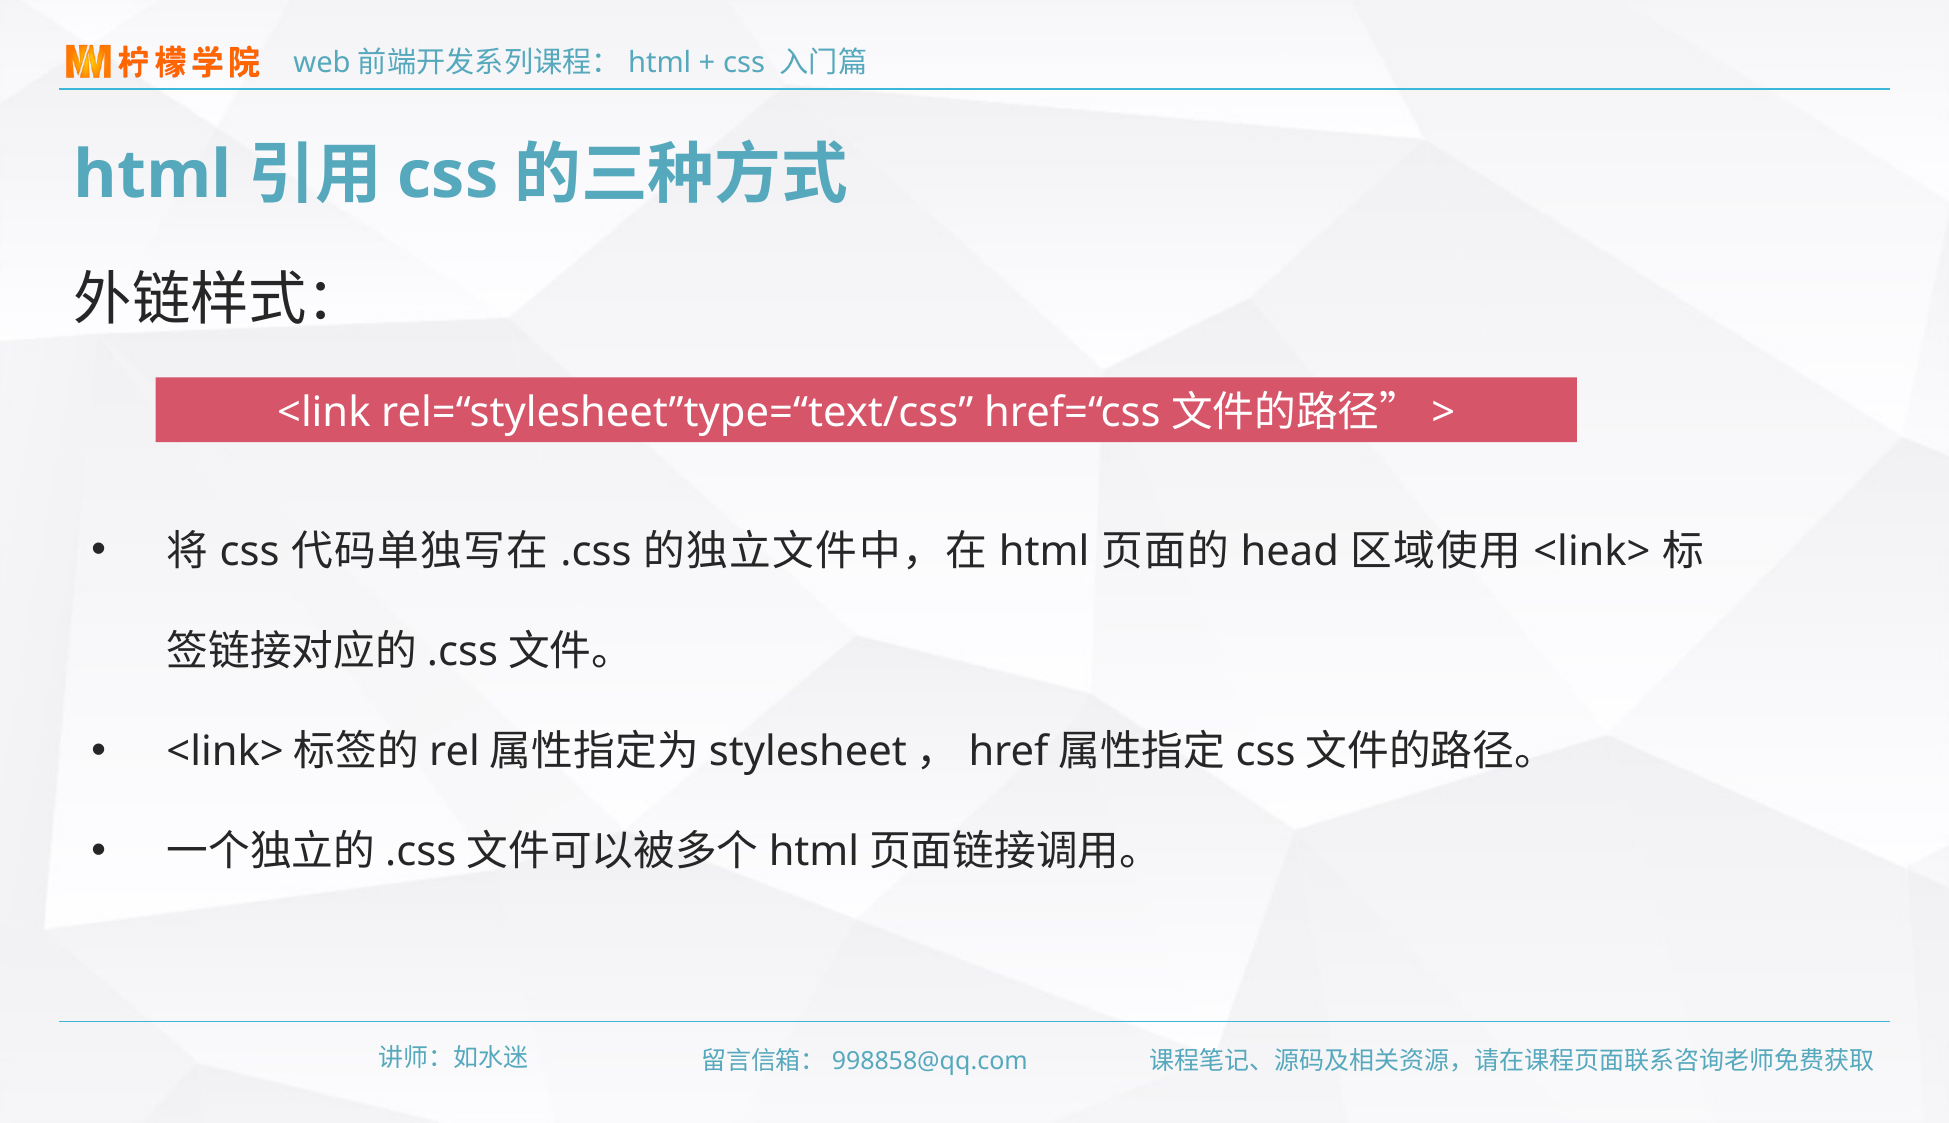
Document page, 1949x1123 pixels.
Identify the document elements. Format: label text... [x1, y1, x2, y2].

text_box 将css代码单独写在.css的独立文件中，在html页面的head区域使用<link>标签链接对应的.css文件。 <link>标签的rel属性指定为stylesheet，href属性指定css文件的路径。 一个独立的.css文件可以被多个html页面链接调用。 [76, 466, 1719, 882]
text_box html引用css的三种方式 [59, 123, 1890, 219]
text_box 外链样式： [59, 253, 686, 339]
picture [0, 0, 1949, 1123]
text_box <link rel=“stylesheet”type=“text/css” href=“css文件的路径”> [155, 377, 1577, 443]
